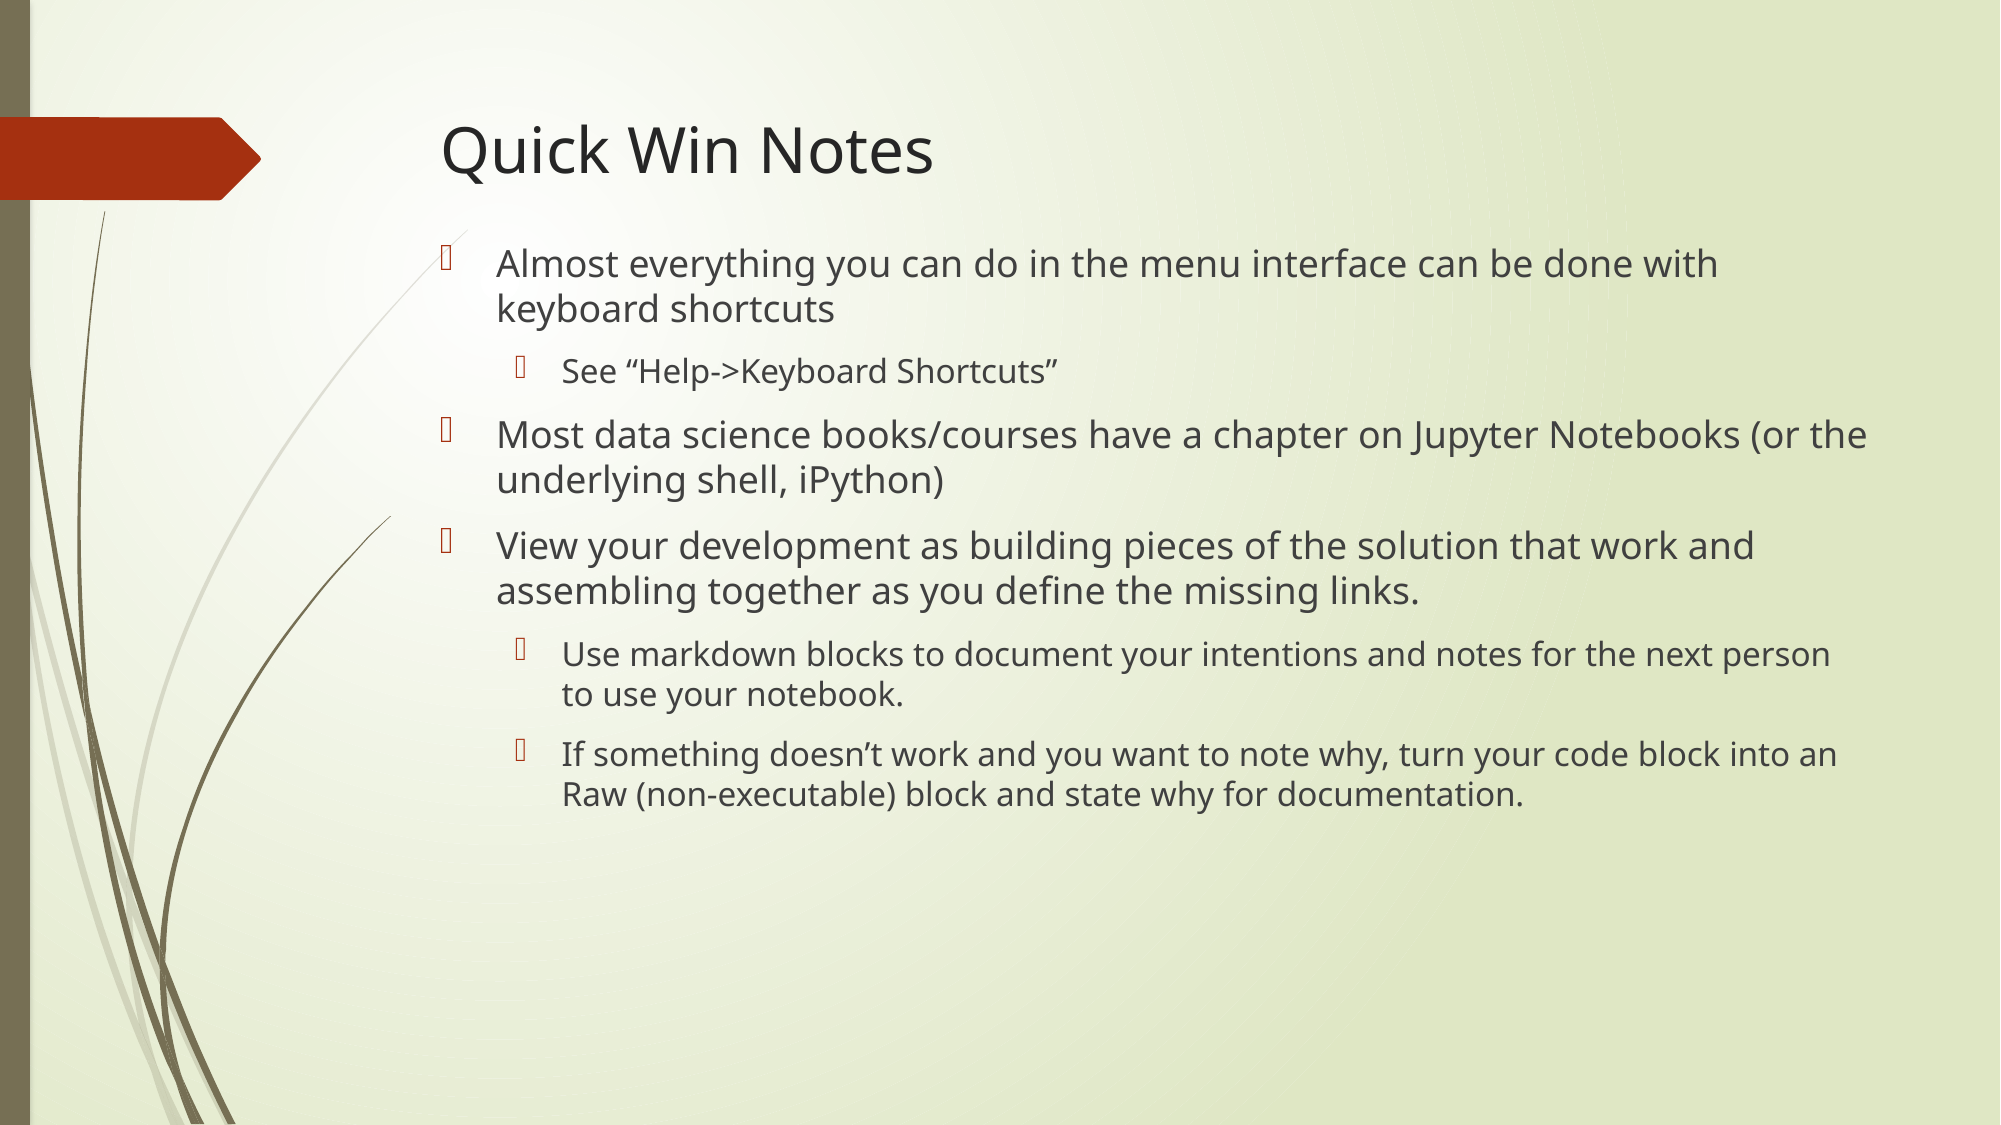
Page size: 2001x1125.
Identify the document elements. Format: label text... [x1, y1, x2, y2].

title Quick Win Notes [425, 102, 1888, 195]
list Almost everything you can do in the menu interface can be done with keyboard shortcuts See “Help->Keyboard Shortcuts” Most data science books/courses have a chapter on Jupyter Notebooks (or the underlying shell, iPython) View your development as building pieces of the solution that work and assembling together as you define the missing links. Use markdown blocks to document your intentions and notes for the next person to use your notebook. If something doesn’t work and you want to note why, turn your code block into an Raw (non-executable) block and state why for documentation. [424, 232, 1888, 970]
